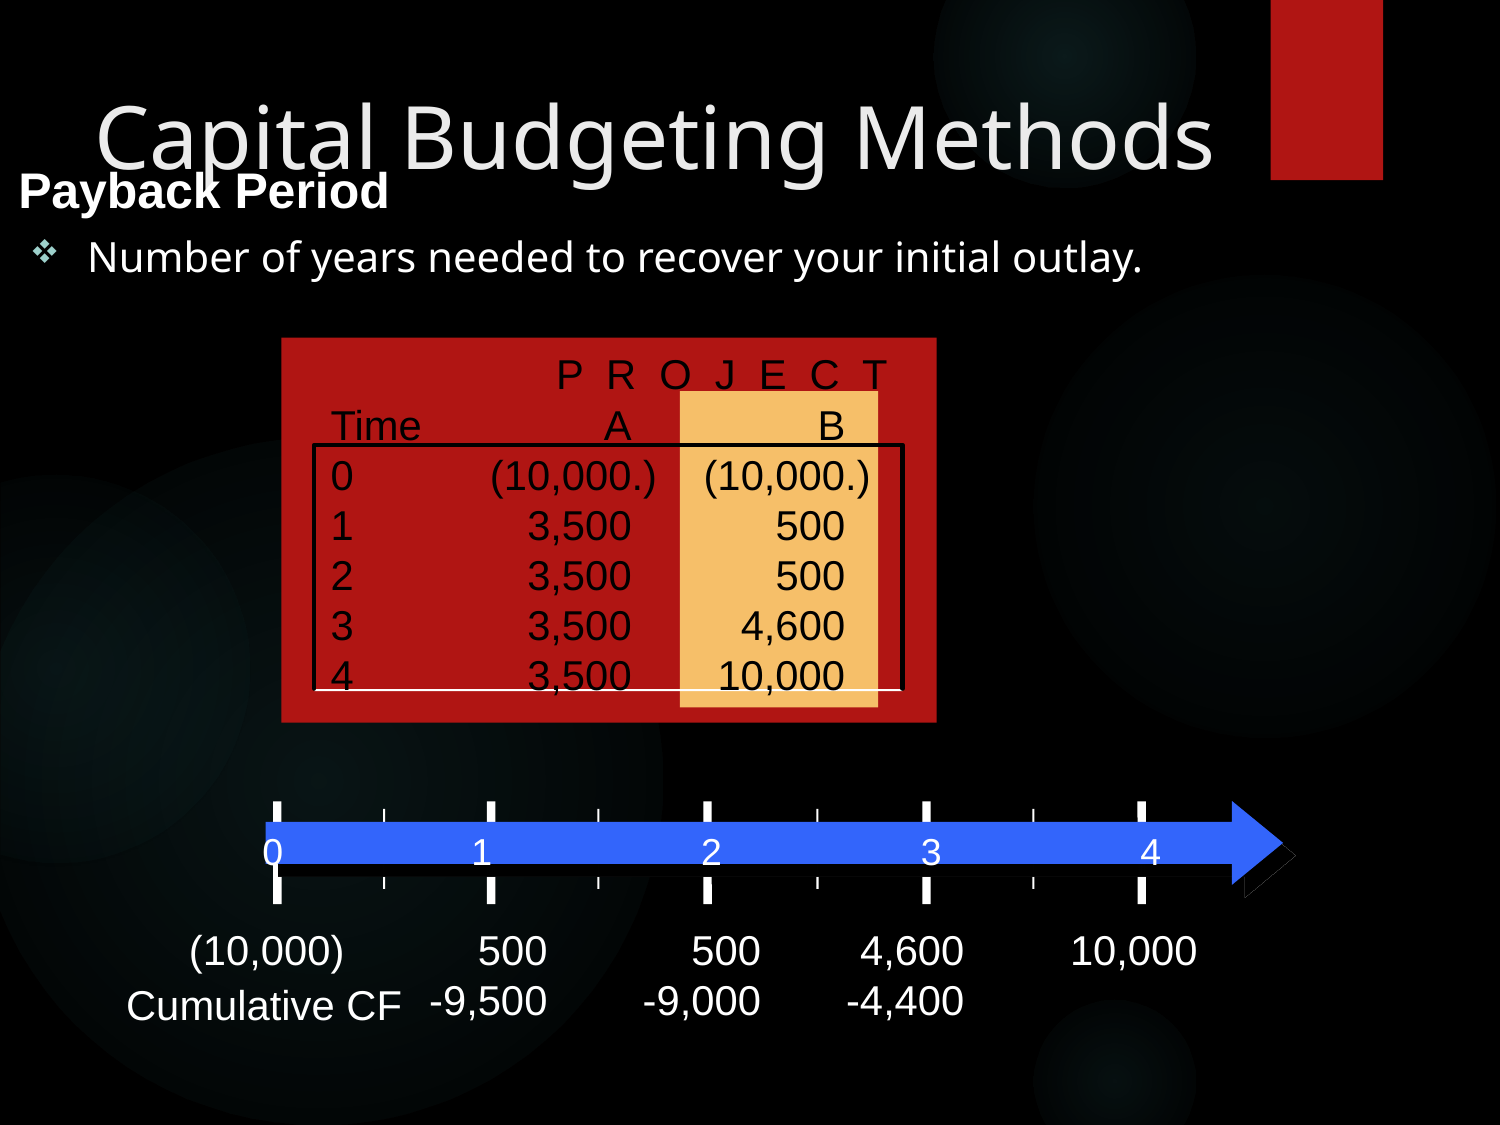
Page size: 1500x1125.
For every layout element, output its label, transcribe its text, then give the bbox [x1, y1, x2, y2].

text_box [1180, 800, 1284, 885]
title Capital Budgeting Methods [79, 74, 1237, 223]
list Number of years needed to recover your initial outlay. [14, 223, 1475, 567]
text_box Payback Period [3, 151, 406, 227]
text_box 0 1 2 3 4 [247, 820, 1180, 881]
text_box Cumulative CF [111, 971, 418, 1037]
text_box 500 -9,000 [627, 916, 777, 1032]
text_box 4,600 -4,400 [830, 916, 980, 1032]
text_box 500 -9,500 [413, 916, 563, 1032]
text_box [281, 337, 937, 723]
text_box (10,000) [173, 916, 360, 971]
text_box 10,000 [1054, 916, 1213, 982]
